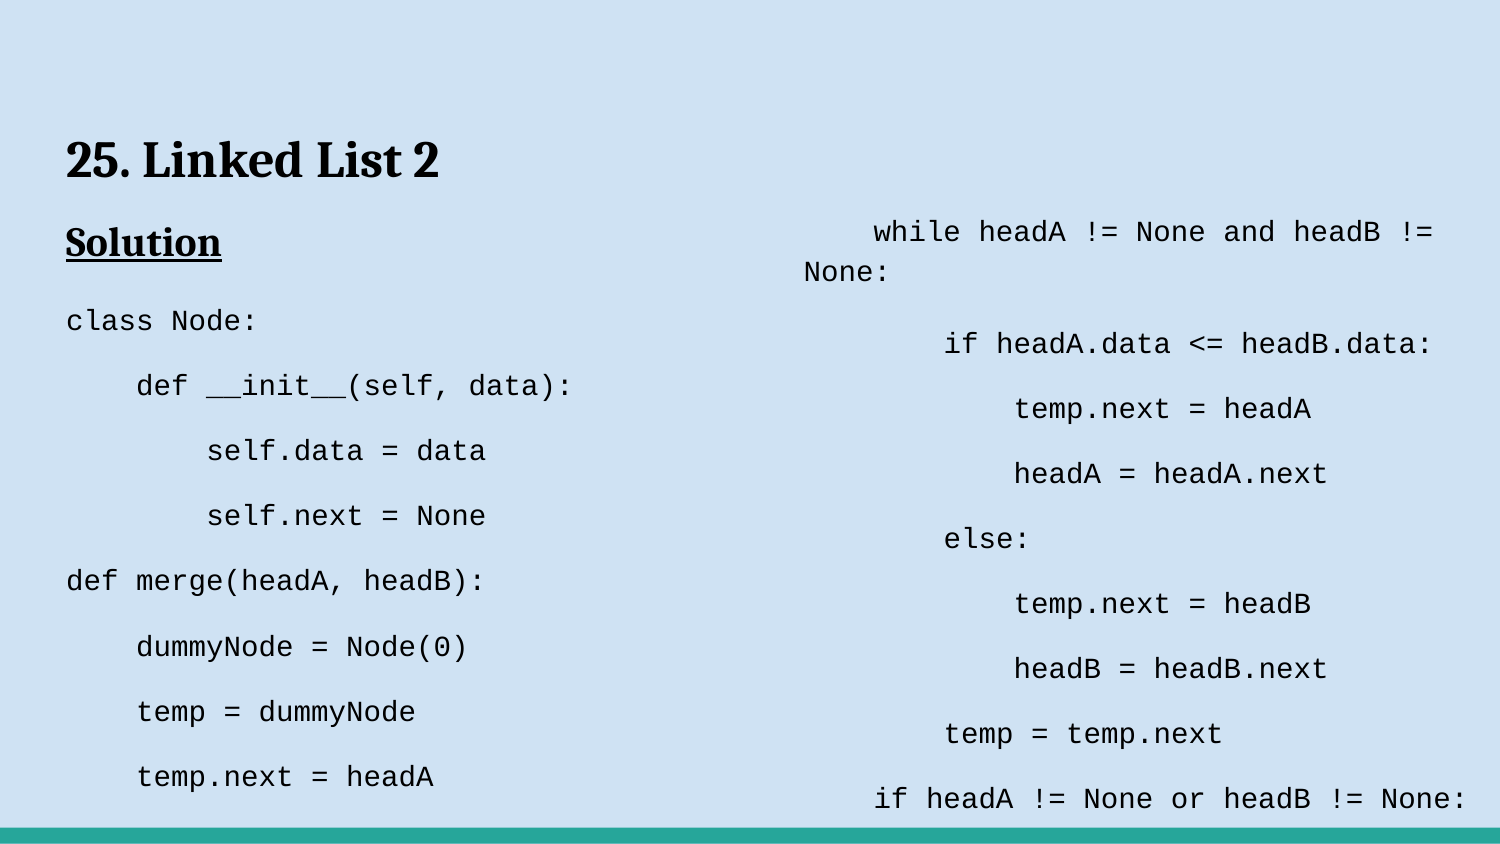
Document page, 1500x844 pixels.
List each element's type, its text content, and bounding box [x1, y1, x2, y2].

list while headA != None and headB != None: if headA.data <= headB.data: temp.next = headA headA = headA.next else: temp.next = headB headB = headB.next temp = temp.next if headA != None or headB != None: [788, 192, 1496, 750]
title 25. Linked List 2 [51, 72, 1449, 174]
list Solution class Node: def __init__(self, data): self.data = data self.next = None def merge(headA, headB): dummyNode = Node(0) temp = dummyNode temp.next = headA [51, 192, 759, 750]
